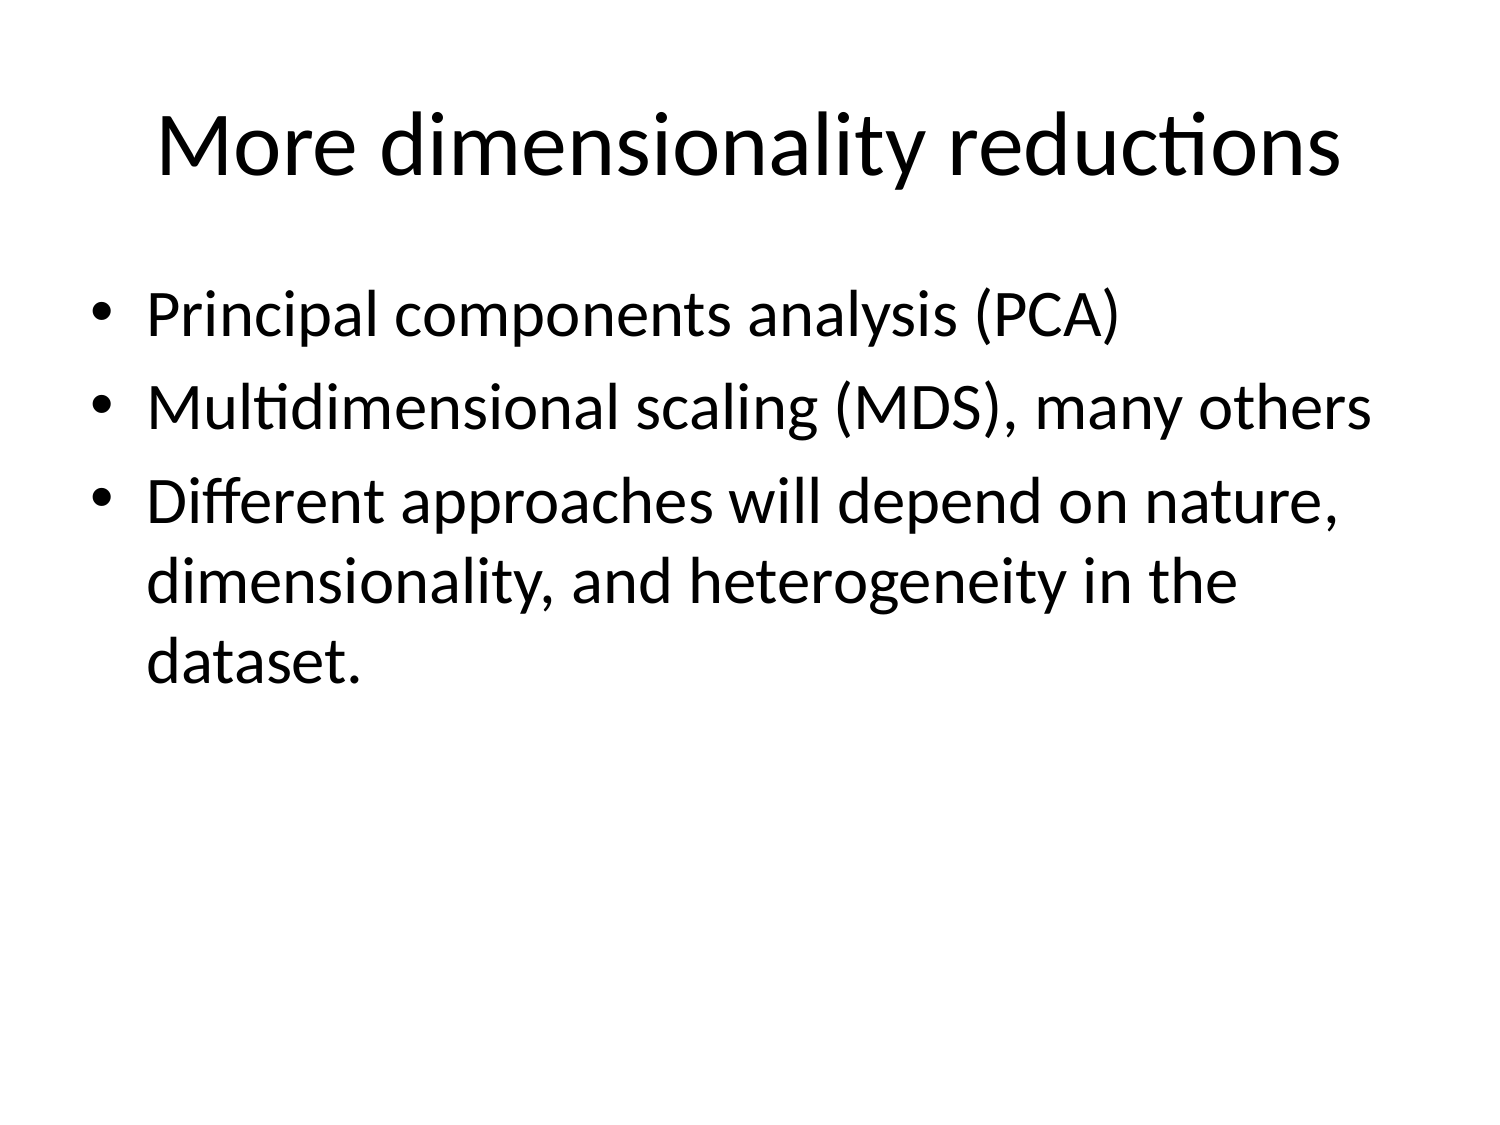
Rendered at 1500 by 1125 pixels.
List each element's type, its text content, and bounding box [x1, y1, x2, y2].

list Principal components analysis (PCA) Multidimensional scaling (MDS), many others Different approaches will depend on nature, dimensionality, and heterogeneity in the dataset. [75, 262, 1425, 1005]
title More dimensionality reductions [75, 45, 1425, 233]
